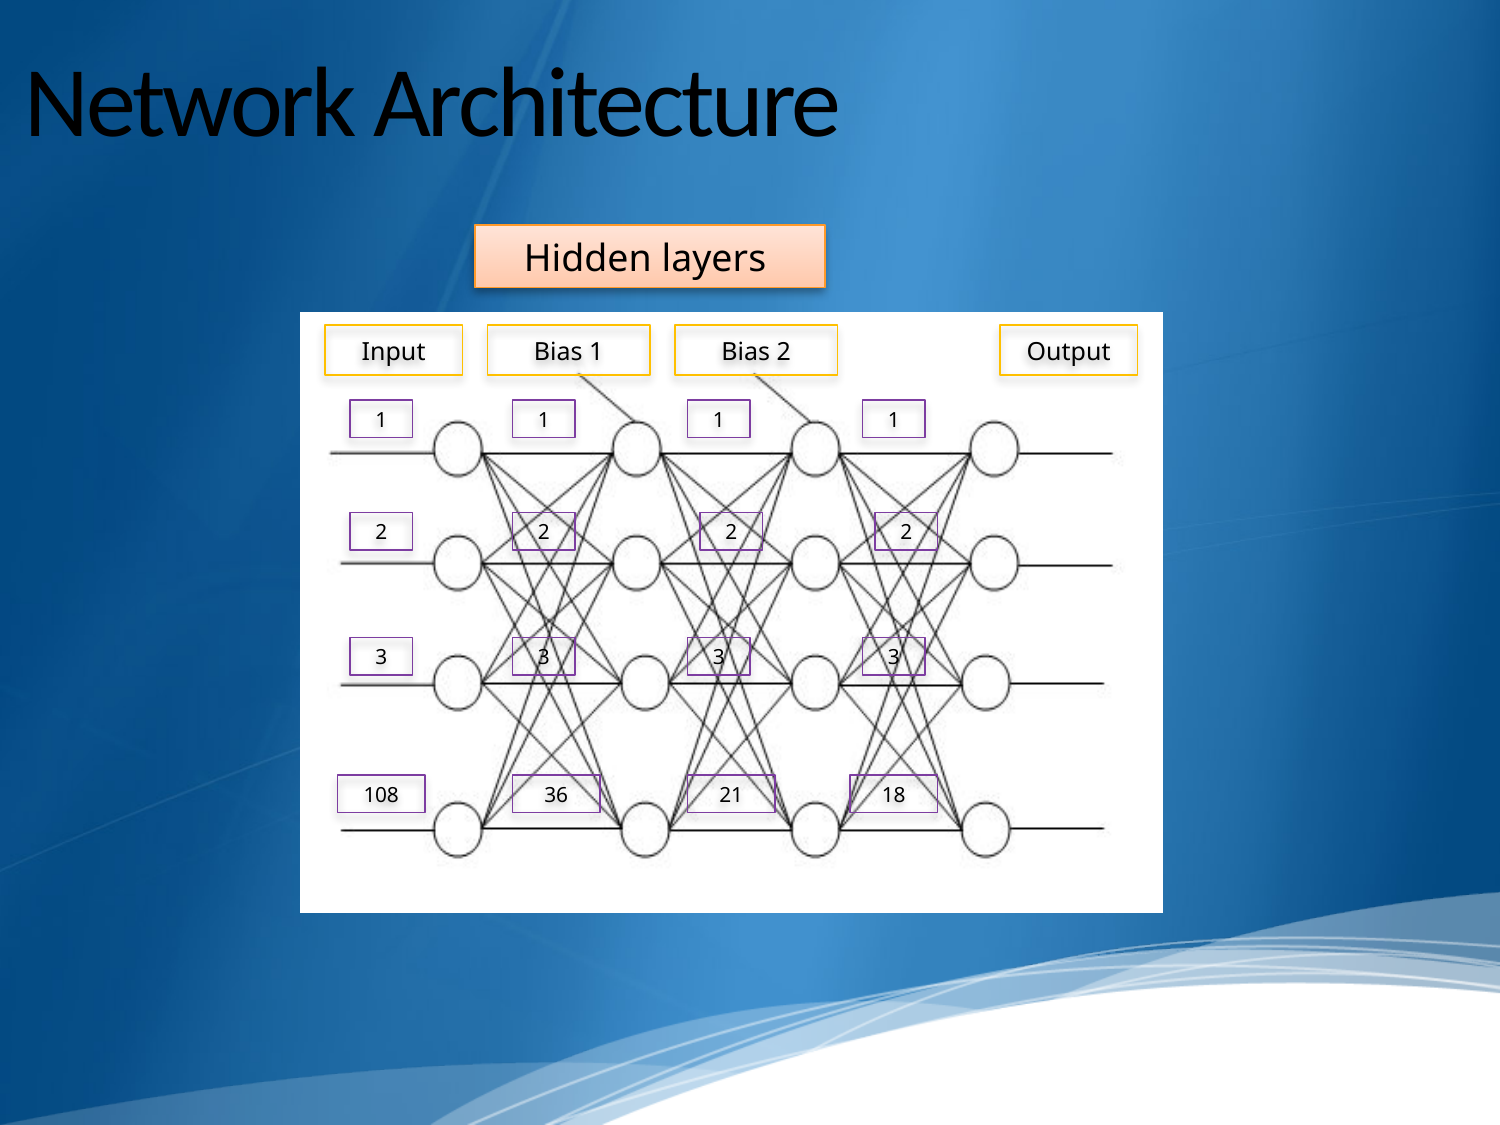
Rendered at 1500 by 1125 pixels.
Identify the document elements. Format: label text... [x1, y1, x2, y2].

title Network Architecture [24, 50, 1500, 160]
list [299, 312, 1163, 913]
text_box Hidden layers [474, 224, 826, 288]
picture [0, 0, 1500, 1125]
